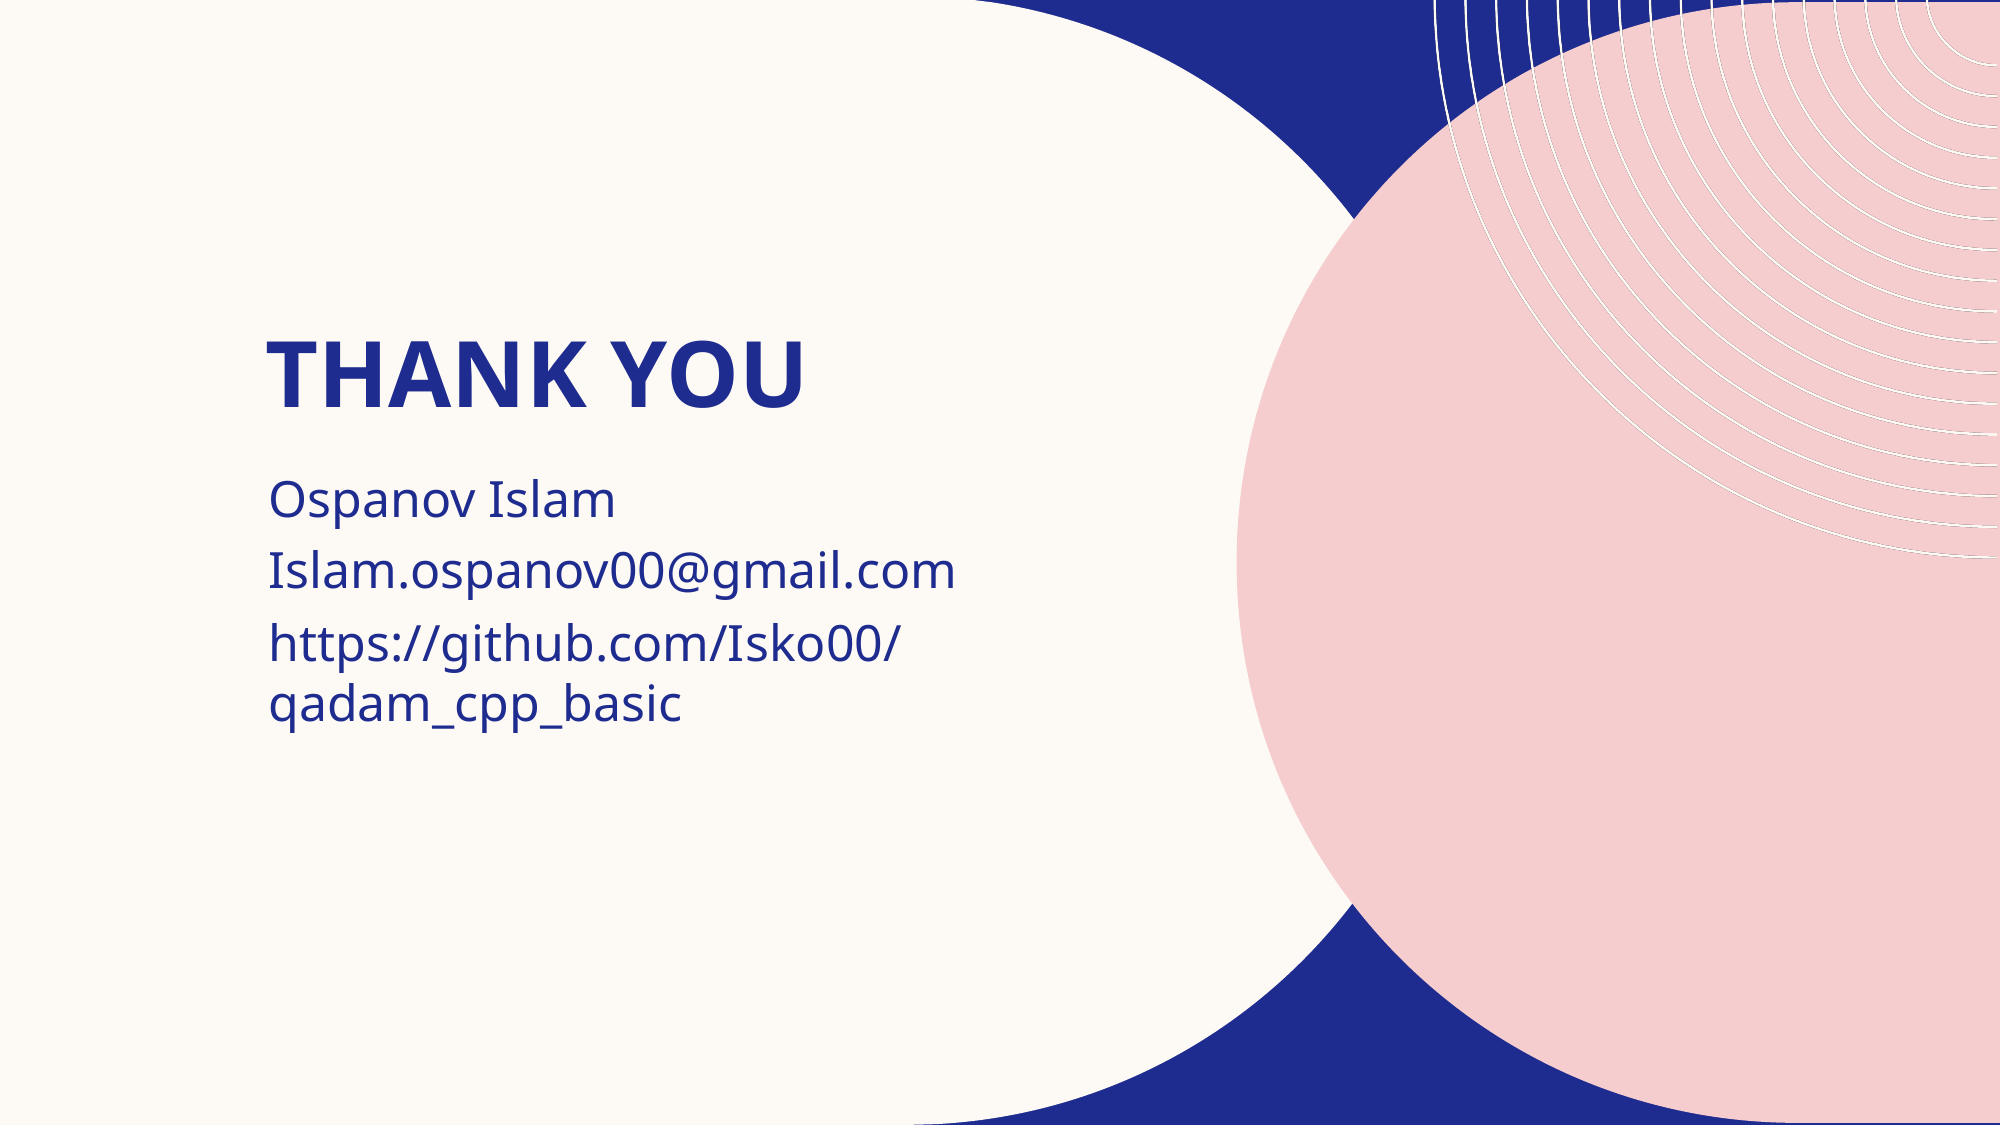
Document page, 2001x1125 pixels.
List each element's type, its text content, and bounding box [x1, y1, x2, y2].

picture [1433, 0, 1997, 559]
subtitle Ospanov Islam​ Islam.ospanov00@gmail.com https://github.com/Isko00/qadam_cpp_basic [253, 467, 1219, 824]
title THANK YOU [250, 323, 935, 434]
